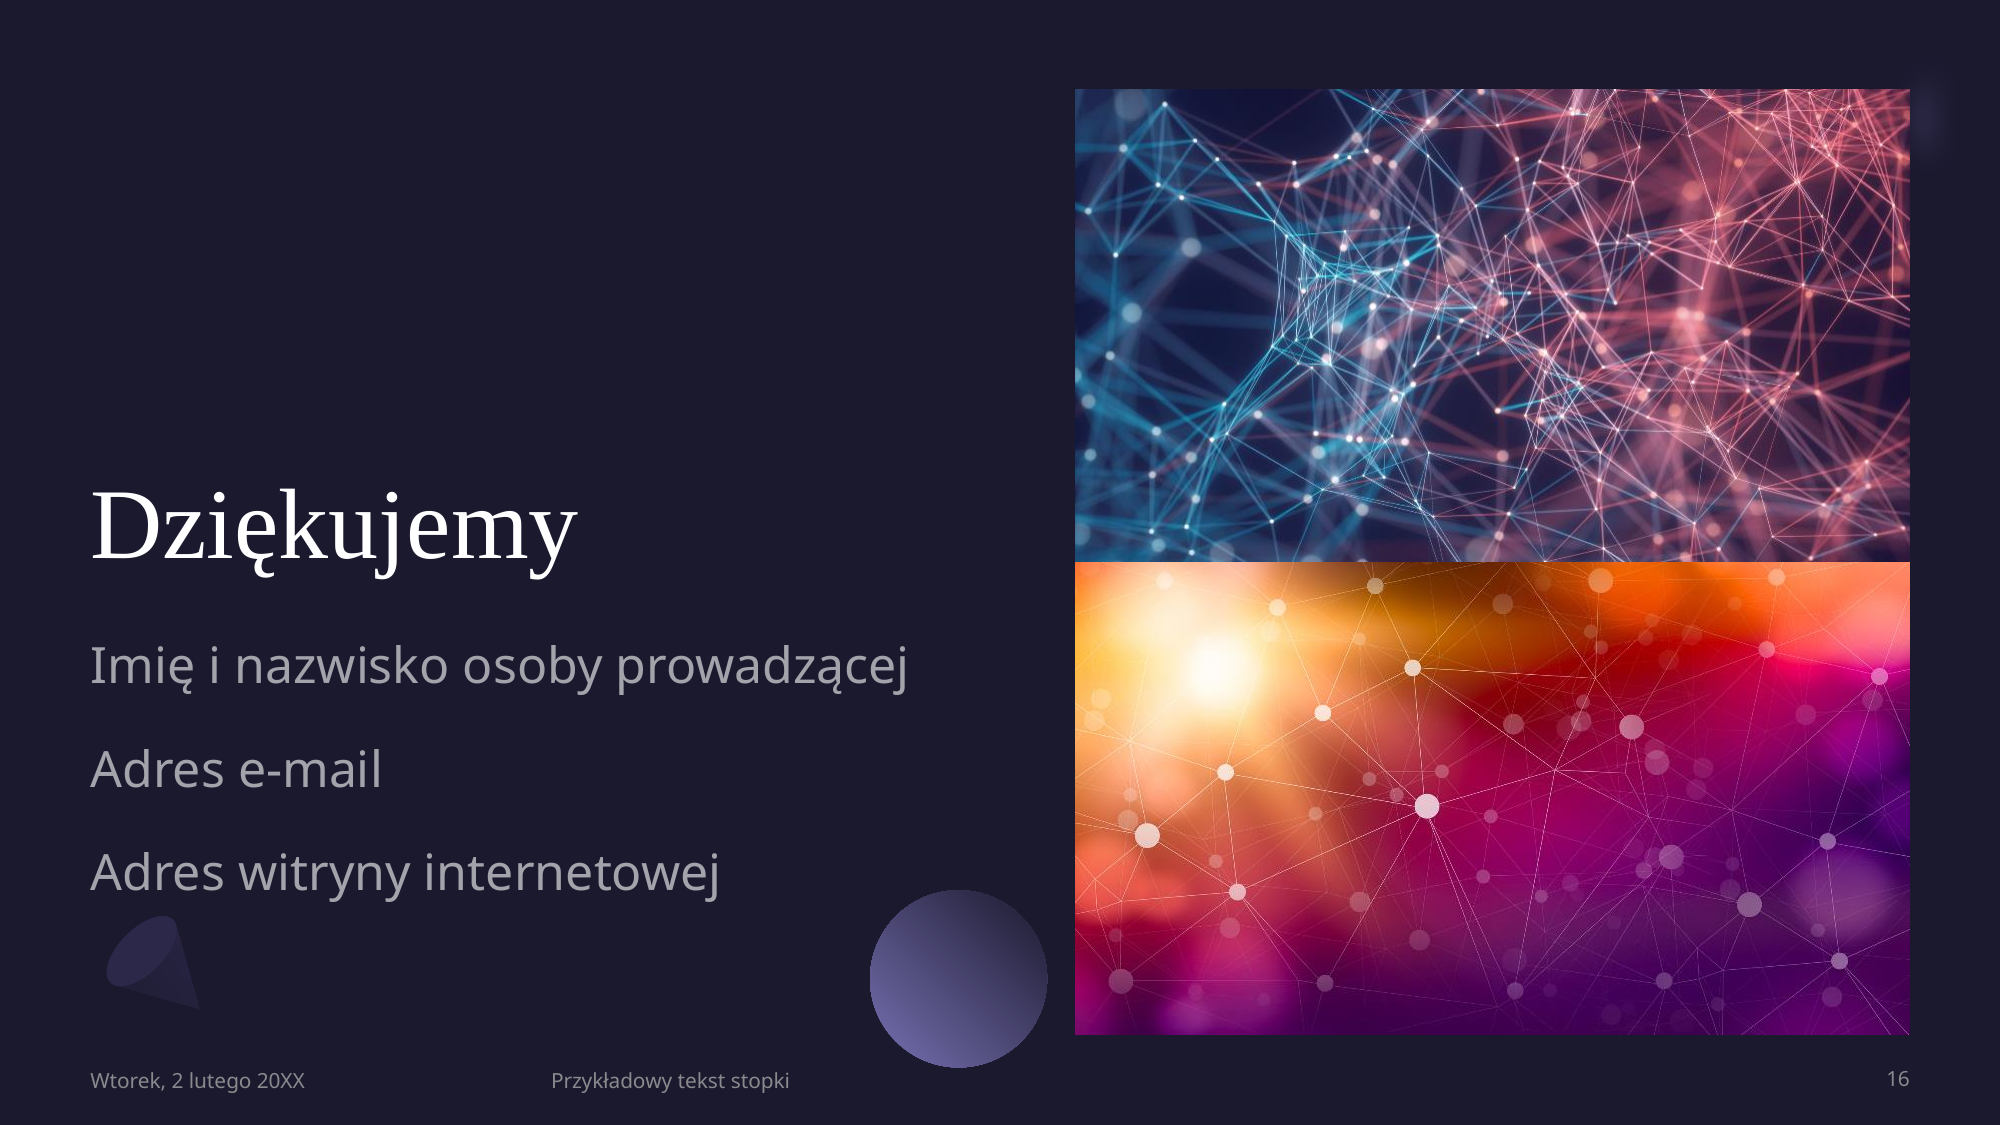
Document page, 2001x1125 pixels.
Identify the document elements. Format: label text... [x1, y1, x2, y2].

slide_number Wtorek, 2 lutego 20XX [90, 1067, 522, 1093]
title Dziękujemy [90, 90, 983, 580]
footer Przykładowy tekst stopki [551, 1067, 1598, 1093]
picture [1075, 89, 1910, 1035]
slide_number 16 [1632, 1067, 1910, 1093]
subtitle Imię i nazwisko osoby prowadzącej Adres e-mail Adres witryny internetowej [90, 627, 983, 1000]
